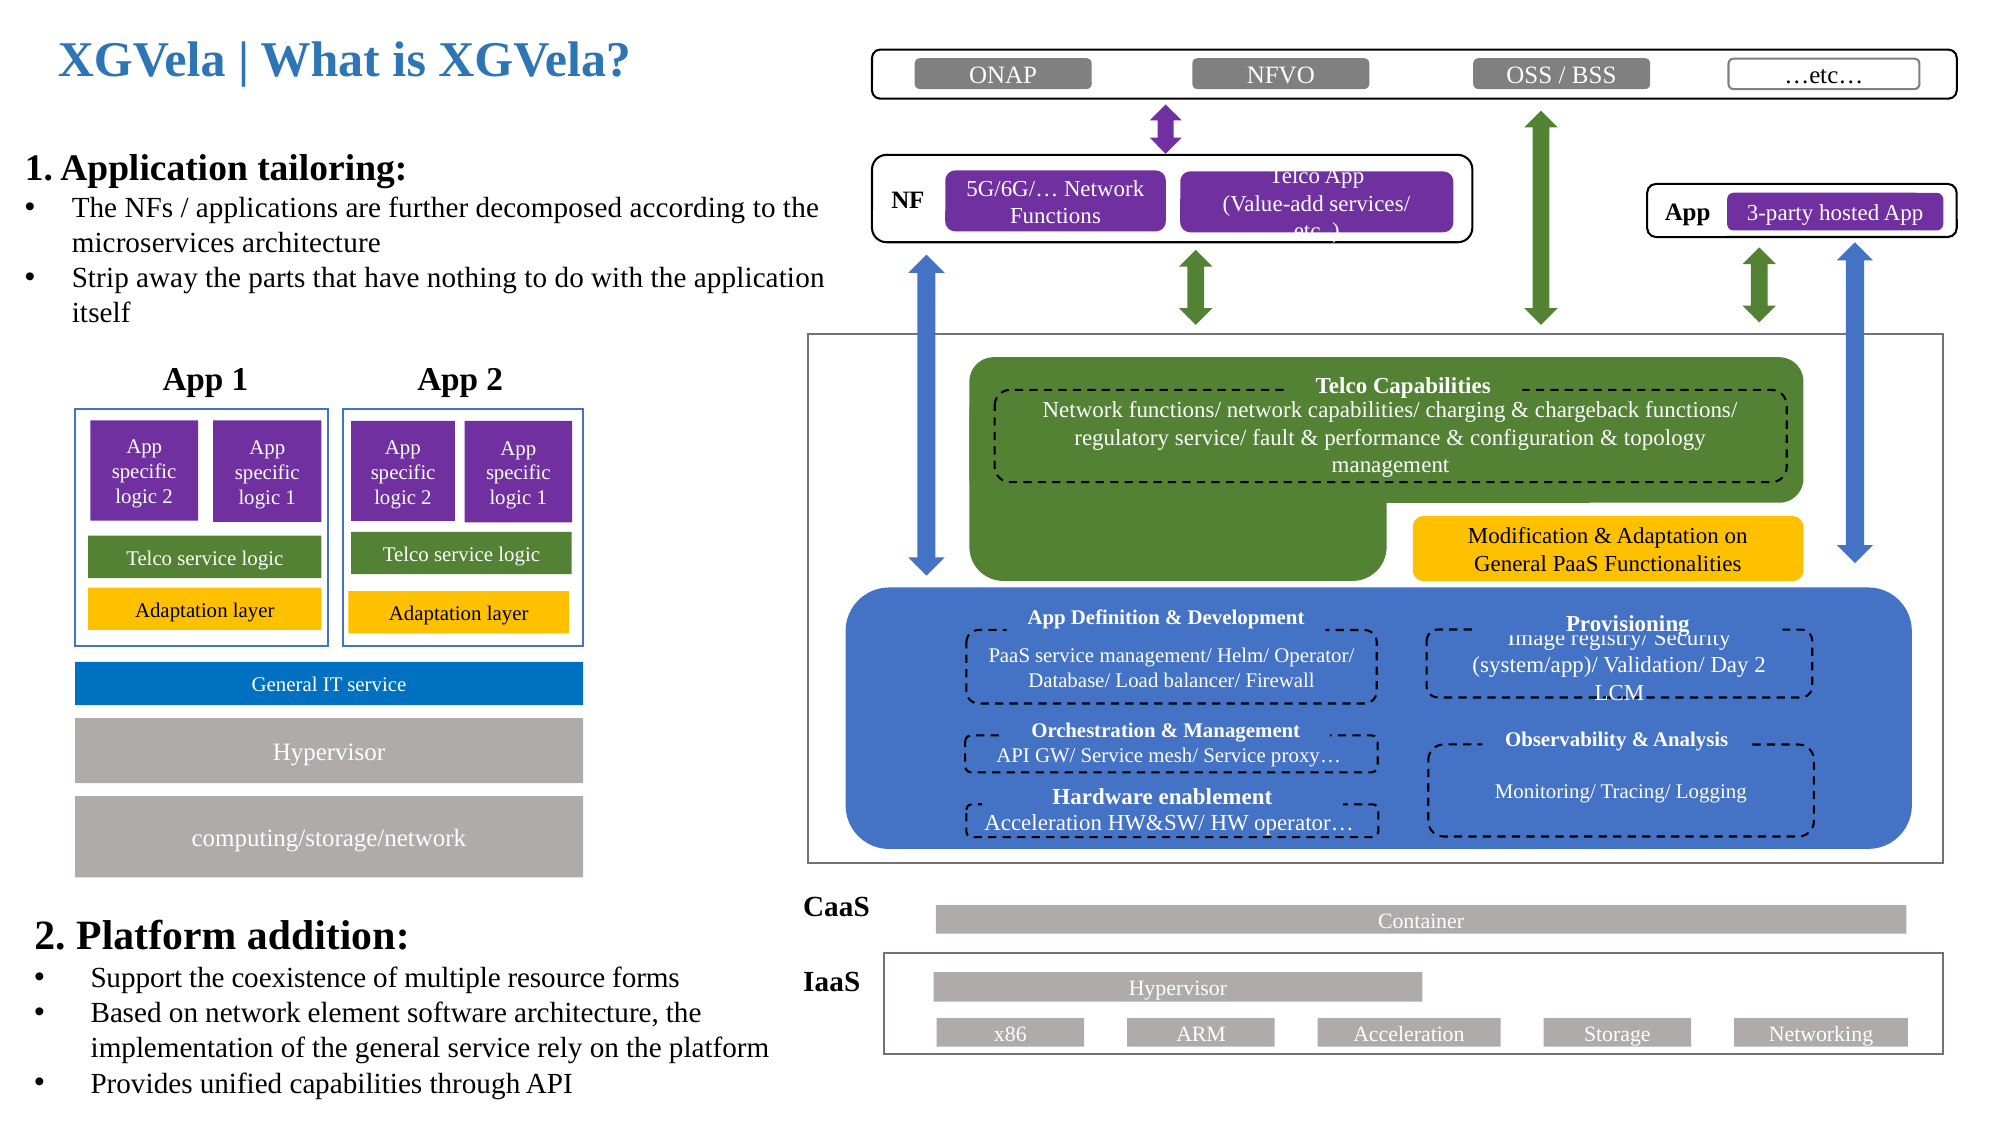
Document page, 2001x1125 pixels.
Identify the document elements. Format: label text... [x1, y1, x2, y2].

text_box computing/storage/network [74, 795, 584, 878]
text_box App specific logic 1 [212, 419, 322, 523]
text_box General IT service [74, 661, 584, 706]
text_box x86 [936, 1017, 1085, 1048]
text_box [1521, 109, 1561, 327]
text_box Networking [1733, 1017, 1909, 1048]
text_box App 1 [133, 350, 278, 405]
text_box ARM [1126, 1017, 1276, 1048]
text_box [342, 408, 584, 647]
text_box XGVela | What is XGVela? [43, 19, 1697, 100]
text_box IaaS [849, 954, 876, 1005]
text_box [1647, 183, 1957, 238]
text_box Orchestration & Management [1000, 717, 1332, 740]
text_box [883, 952, 1944, 1055]
text_box 1. Application tailoring: The NFs / applications are further decomposed according to the microservices architecture Strip away the parts that have nothing to do with the application itself [10, 136, 859, 336]
text_box Modification & Adaptation on General PaaS Functionalities [1411, 515, 1805, 583]
text_box [1147, 102, 1185, 153]
text_box [905, 253, 948, 578]
text_box Hypervisor [933, 971, 1423, 1003]
text_box [1176, 248, 1216, 327]
text_box Observability & Analysis [1481, 713, 1752, 763]
text_box [844, 586, 1913, 851]
text_box Hypervisor [74, 717, 584, 784]
text_box [74, 408, 329, 647]
text_box Hardware enablement [981, 781, 1345, 810]
text_box App specific logic 2 [350, 420, 456, 522]
text_box Provisioning [1472, 608, 1784, 637]
text_box CaaS [788, 880, 885, 930]
text_box 2. Platform addition: Support the coexistence of multiple resource forms Based on network element software architecture, the implementation of the general service rely on the platform Provides unified capabilities through API [32, 905, 849, 1100]
text_box App 2 [375, 350, 546, 405]
text_box Acceleration HW&SW/ HW operator… [965, 803, 1380, 839]
text_box Network functions/ network capabilities/ charging & chargeback functions/ regulatory service/ fault & performance & configuration & topology management [993, 388, 1788, 484]
text_box App specific logic 2 [89, 419, 199, 522]
text_box API GW/ Service mesh/ Service proxy… [964, 734, 1379, 774]
text_box Storage [1543, 1017, 1692, 1048]
text_box [1739, 245, 1779, 324]
text_box App specific logic 1 [464, 420, 573, 523]
text_box Container [935, 904, 1908, 935]
text_box Telco Capabilities [1283, 367, 1524, 401]
text_box PaaS service management/ Helm/ Operator/ Database/ Load balancer/ Firewall [965, 628, 1378, 705]
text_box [871, 49, 1957, 99]
text_box App Definition & Development [1005, 594, 1327, 639]
text_box [1834, 240, 1876, 565]
text_box [807, 333, 1944, 864]
text_box Image registry/ Security (system/app)/ Validation/ Day 2 LCM [1425, 628, 1814, 699]
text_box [871, 154, 1473, 243]
text_box Monitoring/ Tracing/ Logging [1427, 743, 1815, 838]
text_box Acceleration [1317, 1017, 1502, 1048]
